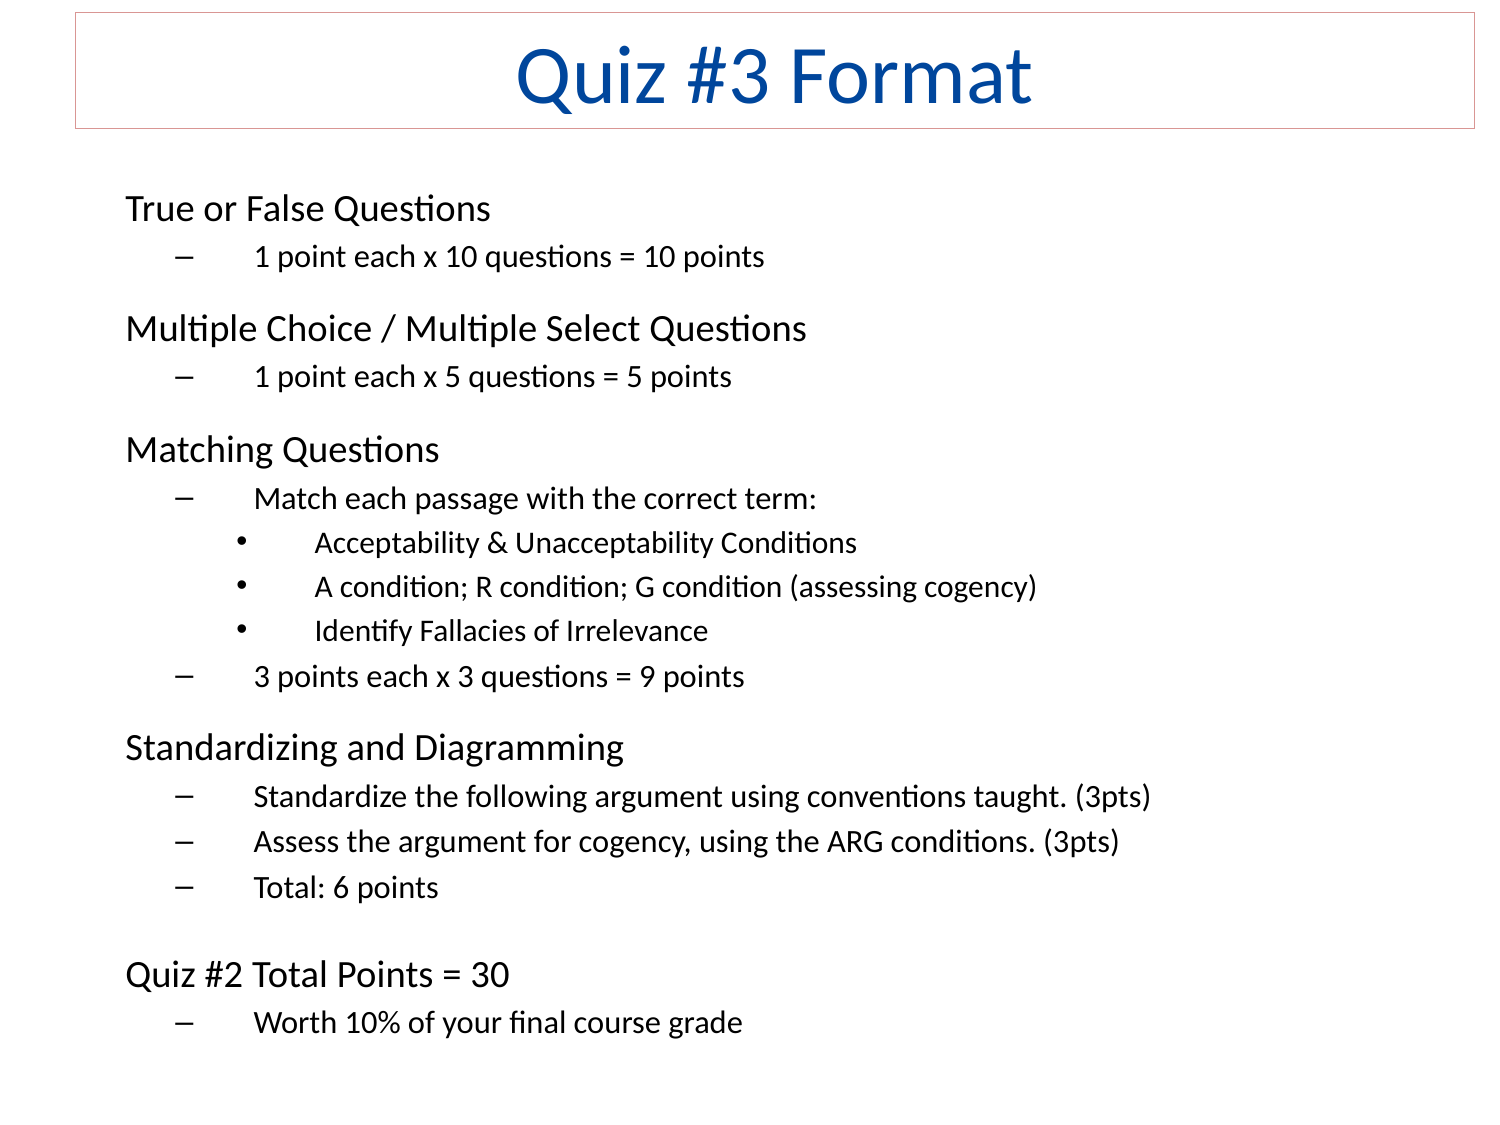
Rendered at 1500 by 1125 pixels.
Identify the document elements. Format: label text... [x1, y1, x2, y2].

title Quiz #3 Format [75, 12, 1475, 129]
list True or False Questions 1 point each x 10 questions = 10 points Multiple Choice / Multiple Select Questions 1 point each x 5 questions = 5 points Matching Questions Match each passage with the correct term: Acceptability & Unacceptability Conditions A condition; R condition; G condition (assessing cogency) Identify Fallacies of Irrelevance 3 points each x 3 questions = 9 points Standardizing and Diagramming Standardize the following argument using conventions taught. (3pts) Assess the argument for cogency, using the ARG conditions. (3pts) Total: 6 points Quiz #2 Total Points = 30 Worth 10% of your final course grade [99, 174, 1475, 1050]
